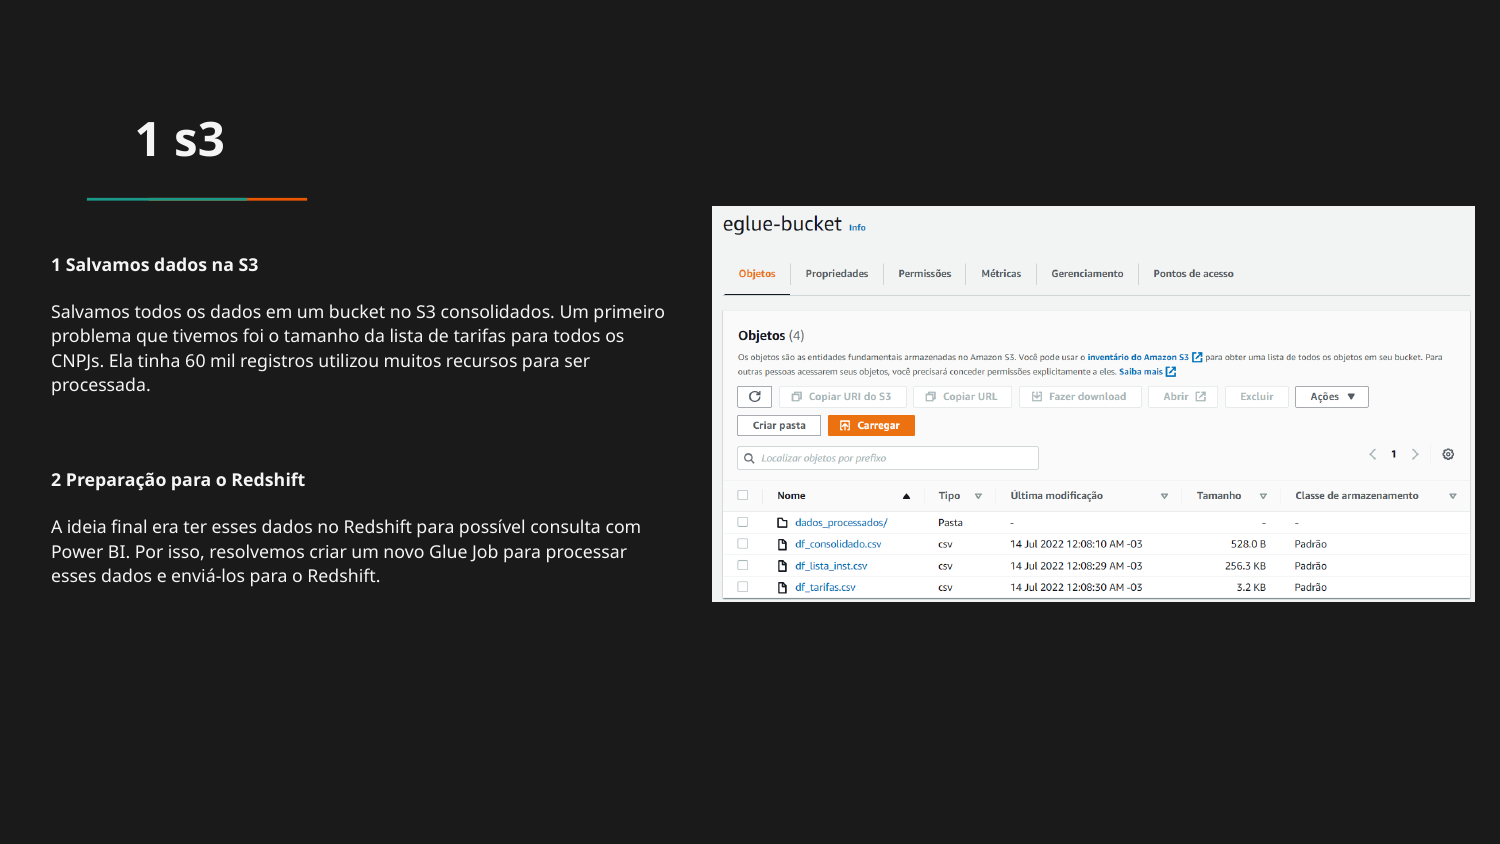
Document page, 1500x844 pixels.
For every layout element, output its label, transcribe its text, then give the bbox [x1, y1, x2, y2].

picture [712, 206, 1476, 602]
text_box 1 Salvamos dados na S3 Salvamos todos os dados em um bucket no S3 consolidados. Um primeiro problema que tivemos foi o tamanho da lista de tarifas para todos os CNPJs. Ela tinha 60 mil registros utilizou muitos recursos para ser processada. 2 Preparação para o Redshift A ideia final era ter esses dados no Redshift para possível consulta com Power BI. Por isso, resolvemos criar um novo Glue Job para processar esses dados e enviá-los para o Redshift. [35, 235, 688, 649]
title 1 s3 [119, 93, 1381, 182]
